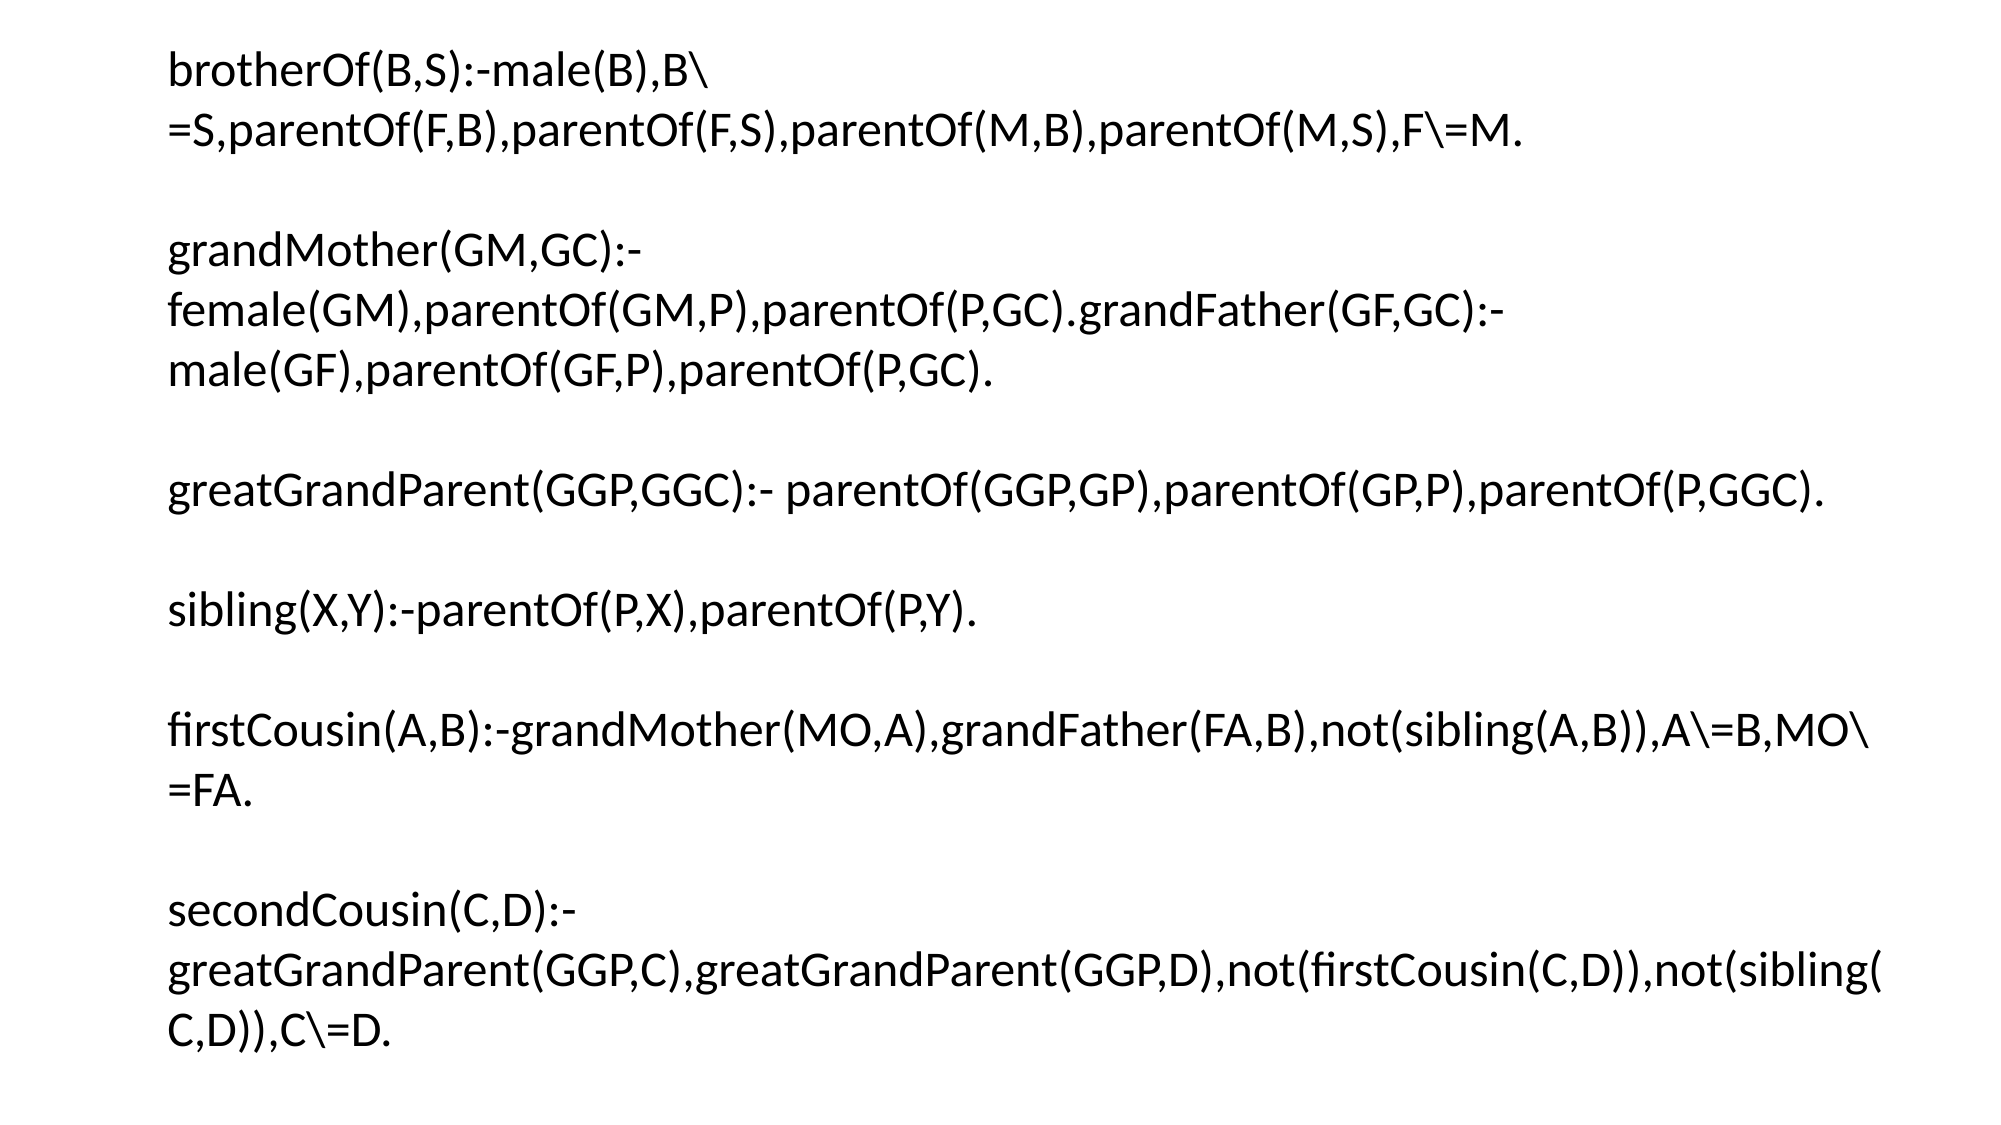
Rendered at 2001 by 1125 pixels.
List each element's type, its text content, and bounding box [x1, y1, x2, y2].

text_box brotherOf(B,S):-male(B),B\=S,parentOf(F,B),parentOf(F,S),parentOf(M,B),parentOf(M,S),F\=M. grandMother(GM,GC):-female(GM),parentOf(GM,P),parentOf(P,GC).grandFather(GF,GC):-male(GF),parentOf(GF,P),parentOf(P,GC). greatGrandParent(GGP,GGC):- parentOf(GGP,GP),parentOf(GP,P),parentOf(P,GGC). sibling(X,Y):-parentOf(P,X),parentOf(P,Y). firstCousin(A,B):-grandMother(MO,A),grandFather(FA,B),not(sibling(A,B)),A\=B,MO\=FA. secondCousin(C,D):-greatGrandParent(GGP,C),greatGrandParent(GGP,D),not(firstCousin(C,D)),not(sibling(C,D)),C\=D. [152, 28, 1916, 1064]
